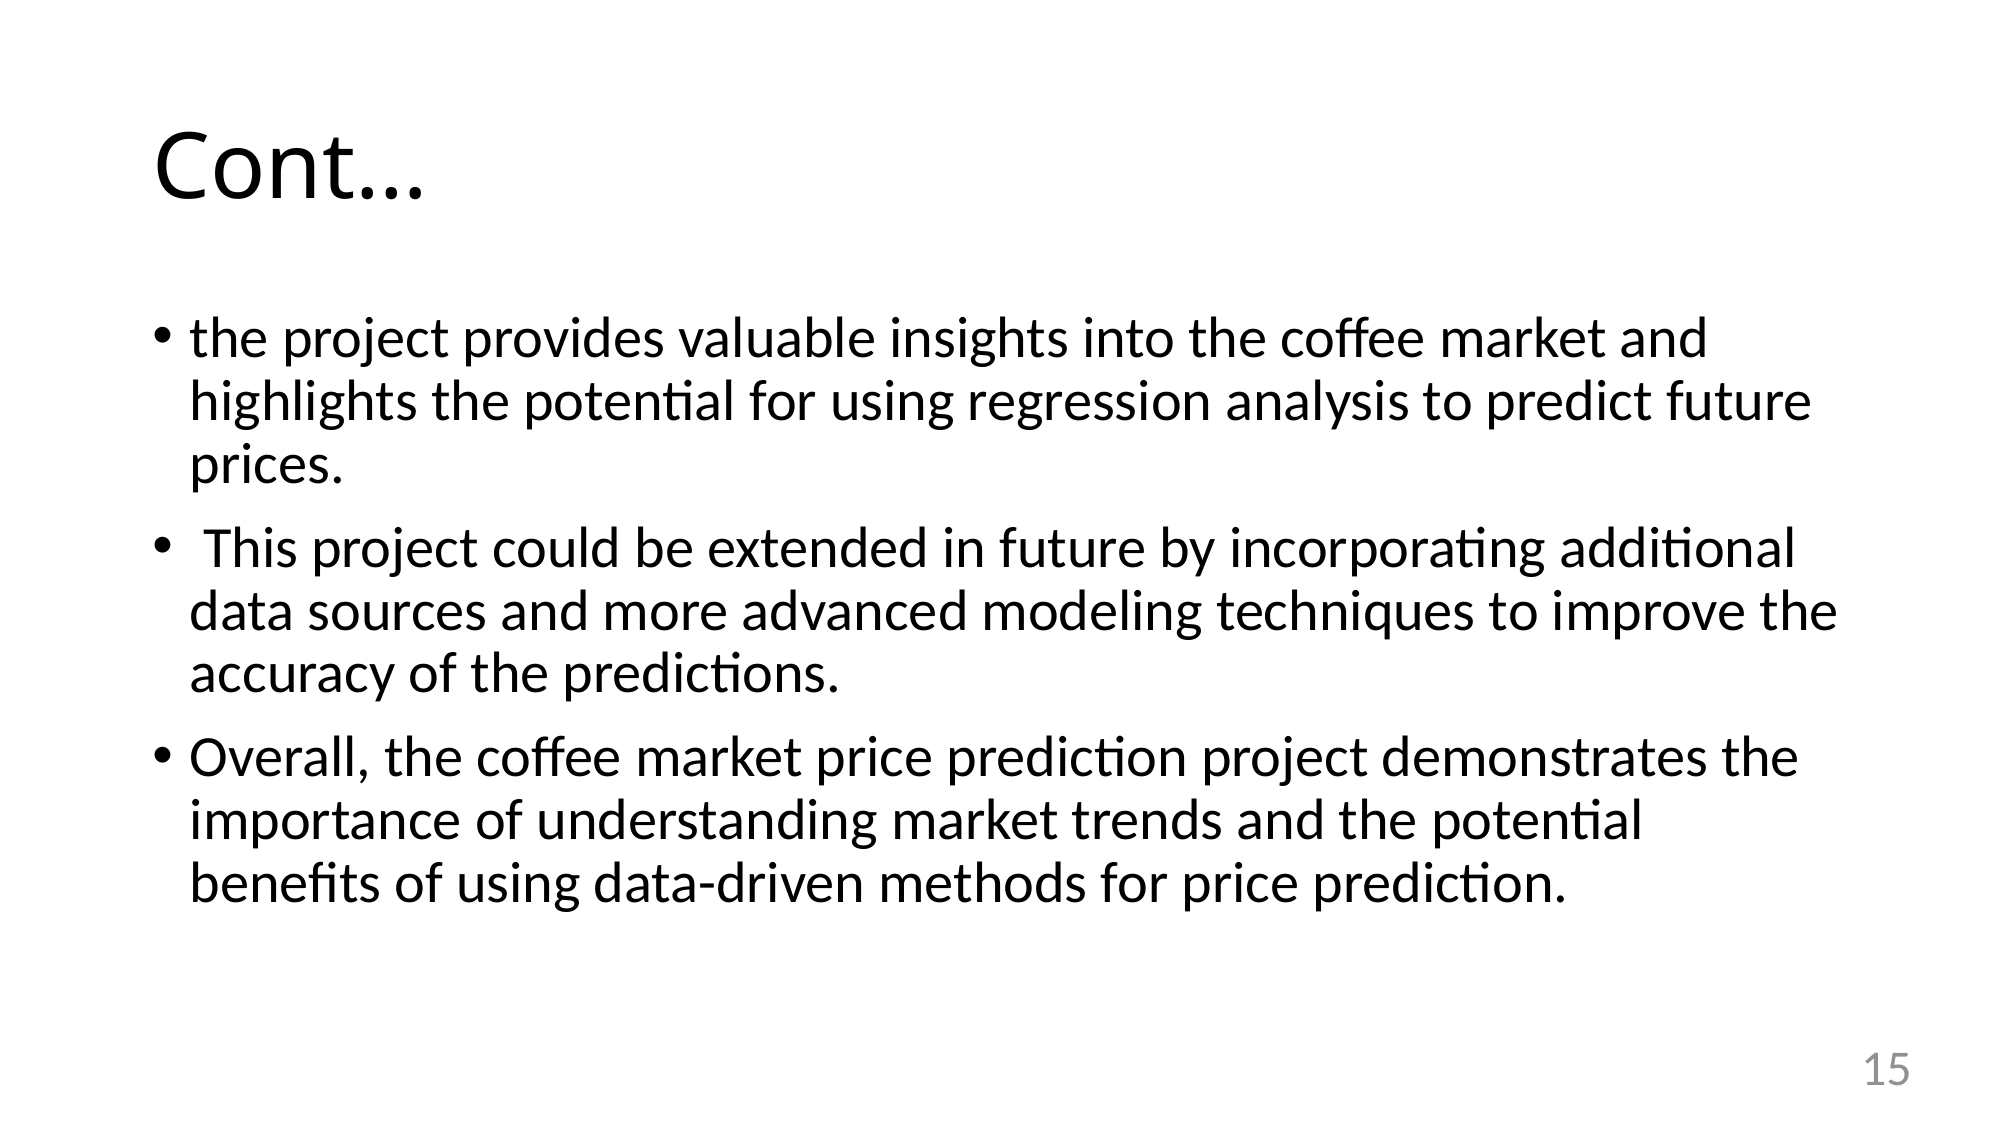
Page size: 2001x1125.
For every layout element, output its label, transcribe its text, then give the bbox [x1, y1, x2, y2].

title Cont… [137, 59, 1863, 278]
slide_number 15 [1703, 1035, 1927, 1096]
list the project provides valuable insights into the coffee market and highlights the potential for using regression analysis to predict future prices. This project could be extended in future by incorporating additional data sources and more advanced modeling techniques to improve the accuracy of the predictions. Overall, the coffee market price prediction project demonstrates the importance of understanding market trends and the potential benefits of using data-driven methods for price prediction. [137, 299, 1863, 1014]
